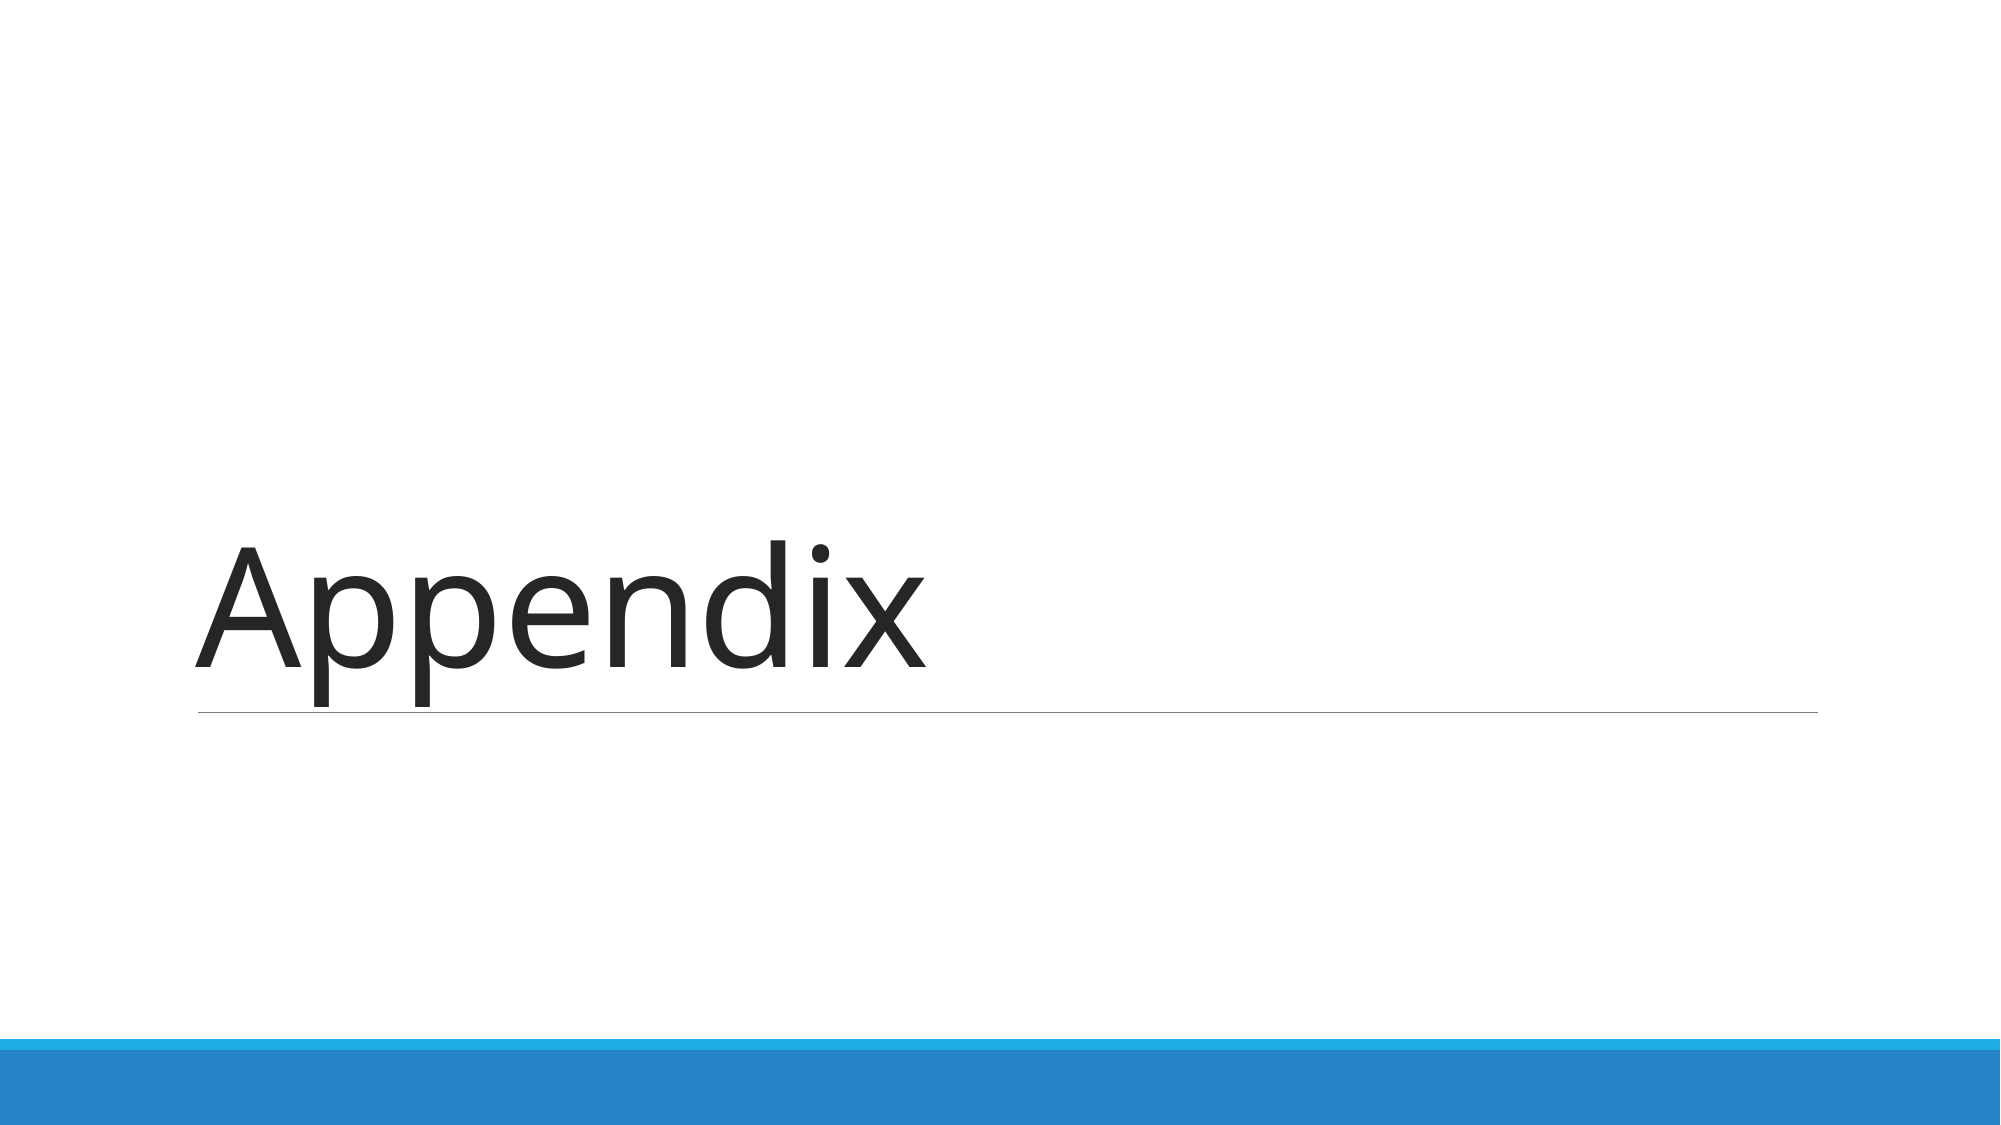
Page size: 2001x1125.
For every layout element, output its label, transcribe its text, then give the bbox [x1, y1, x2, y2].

title Appendix [180, 124, 1830, 710]
